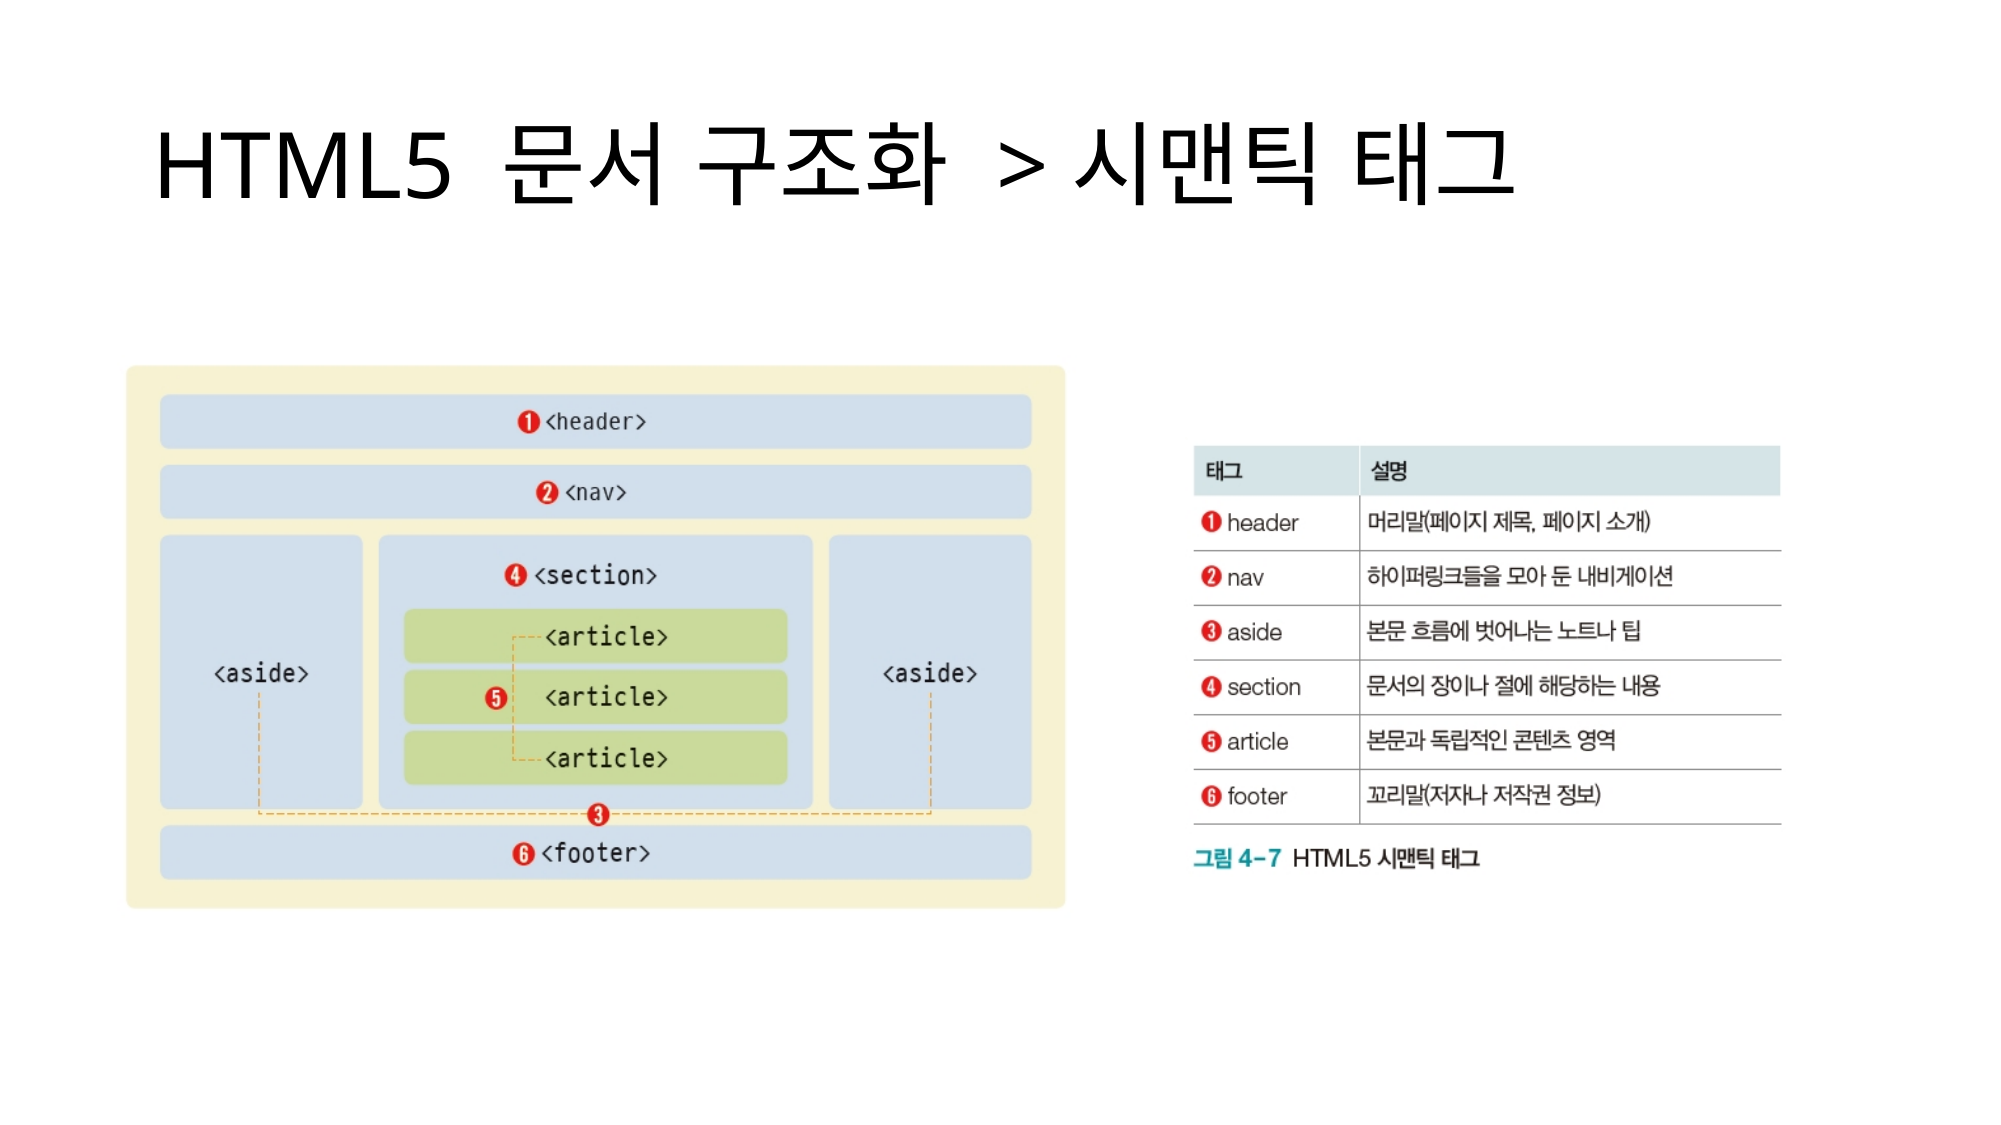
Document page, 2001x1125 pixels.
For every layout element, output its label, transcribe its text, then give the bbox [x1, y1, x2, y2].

title HTML5 문서 구조화 >시맨틱 태그 [137, 59, 1863, 278]
picture [1185, 436, 1789, 878]
picture [117, 354, 1077, 918]
